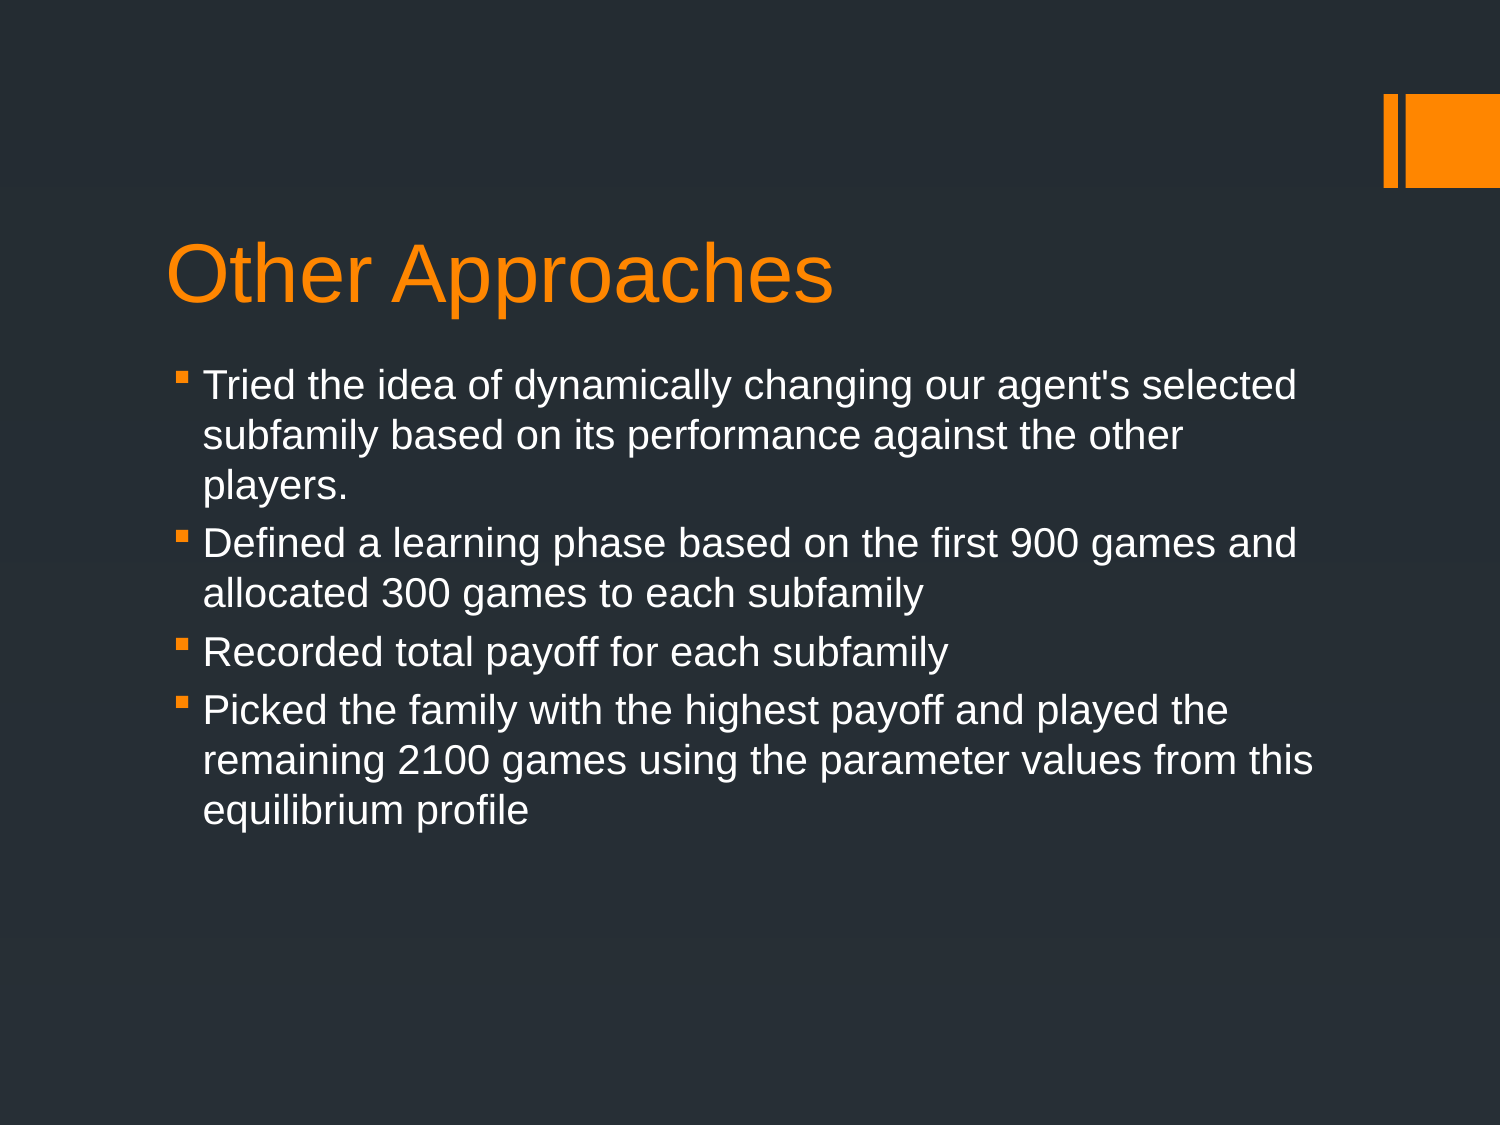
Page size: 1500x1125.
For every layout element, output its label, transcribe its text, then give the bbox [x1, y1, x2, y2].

list Tried the idea of dynamically changing our agent's selected subfamily based on its performance against the other players. Defined a learning phase based on the first 900 games and allocated 300 games to each subfamily Recorded total payoff for each subfamily Picked the family with the highest payoff and played the remaining 2100 games using the parameter values from this equilibrium profile [150, 350, 1350, 931]
title Other Approaches [150, 137, 1350, 327]
